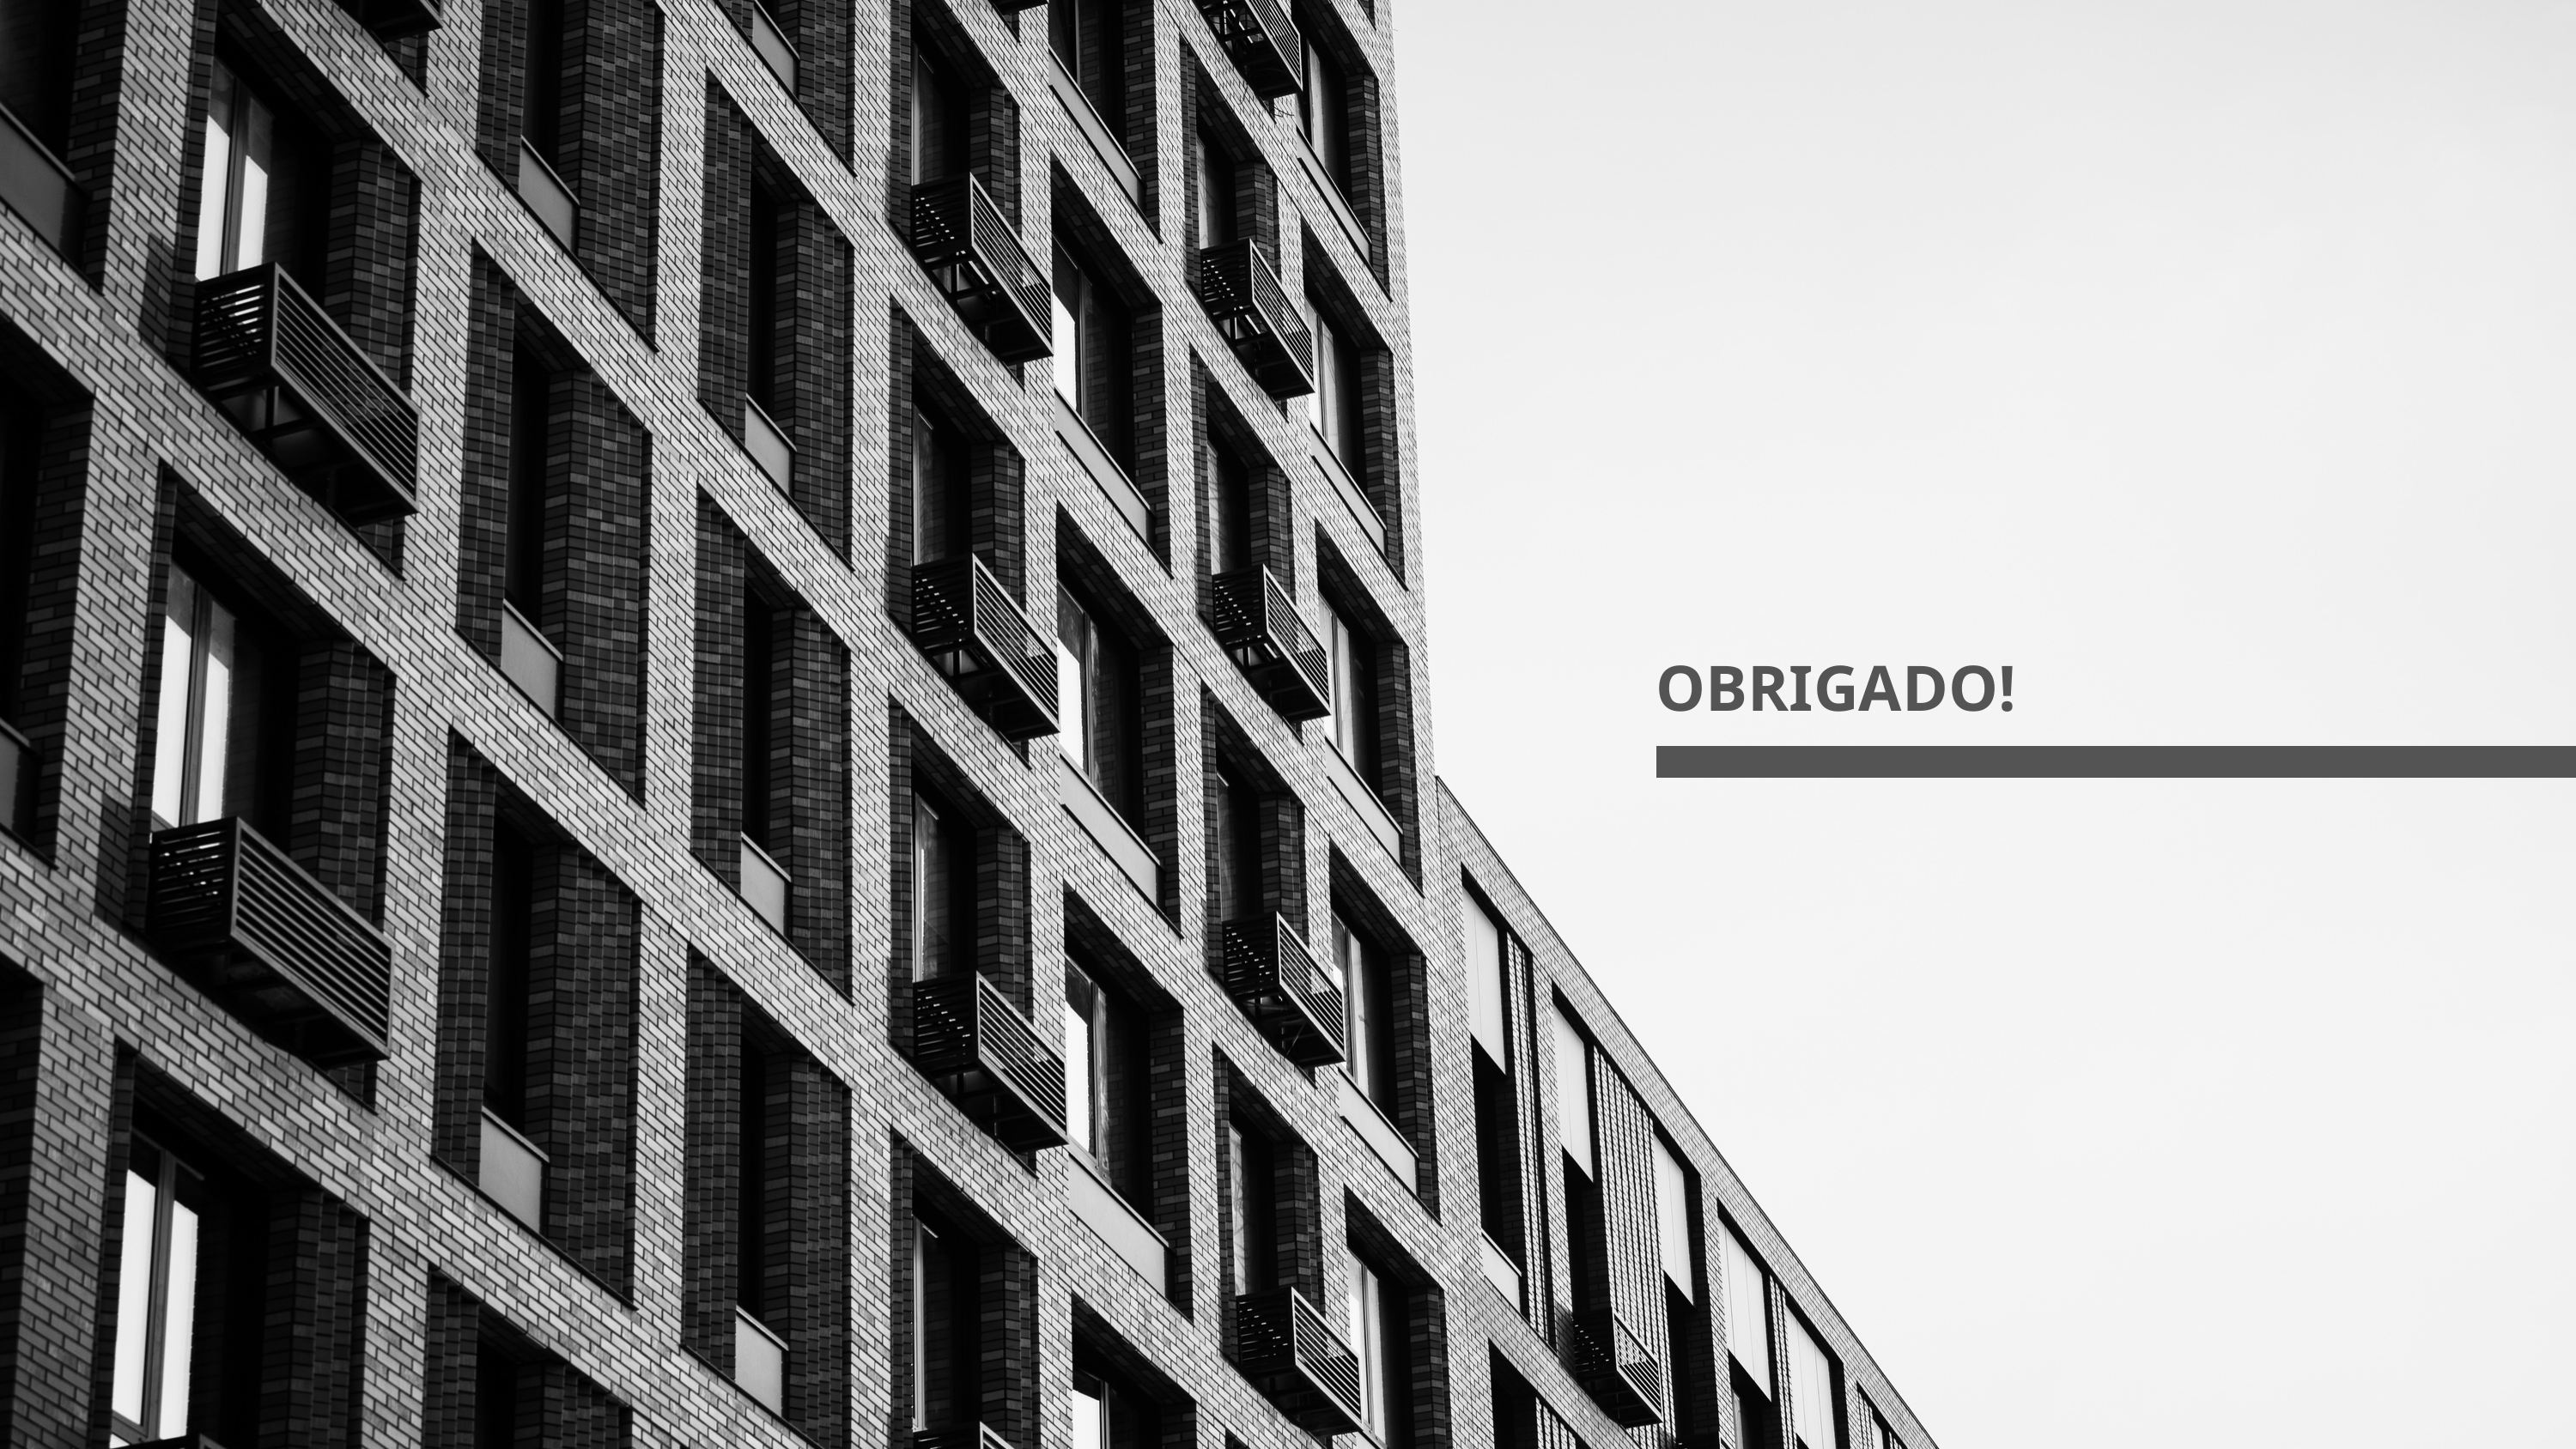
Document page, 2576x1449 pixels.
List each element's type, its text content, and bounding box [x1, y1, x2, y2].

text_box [1656, 746, 2576, 779]
text_box OBRIGADO! [1656, 636, 2355, 724]
text_box [0, 0, 2576, 1449]
